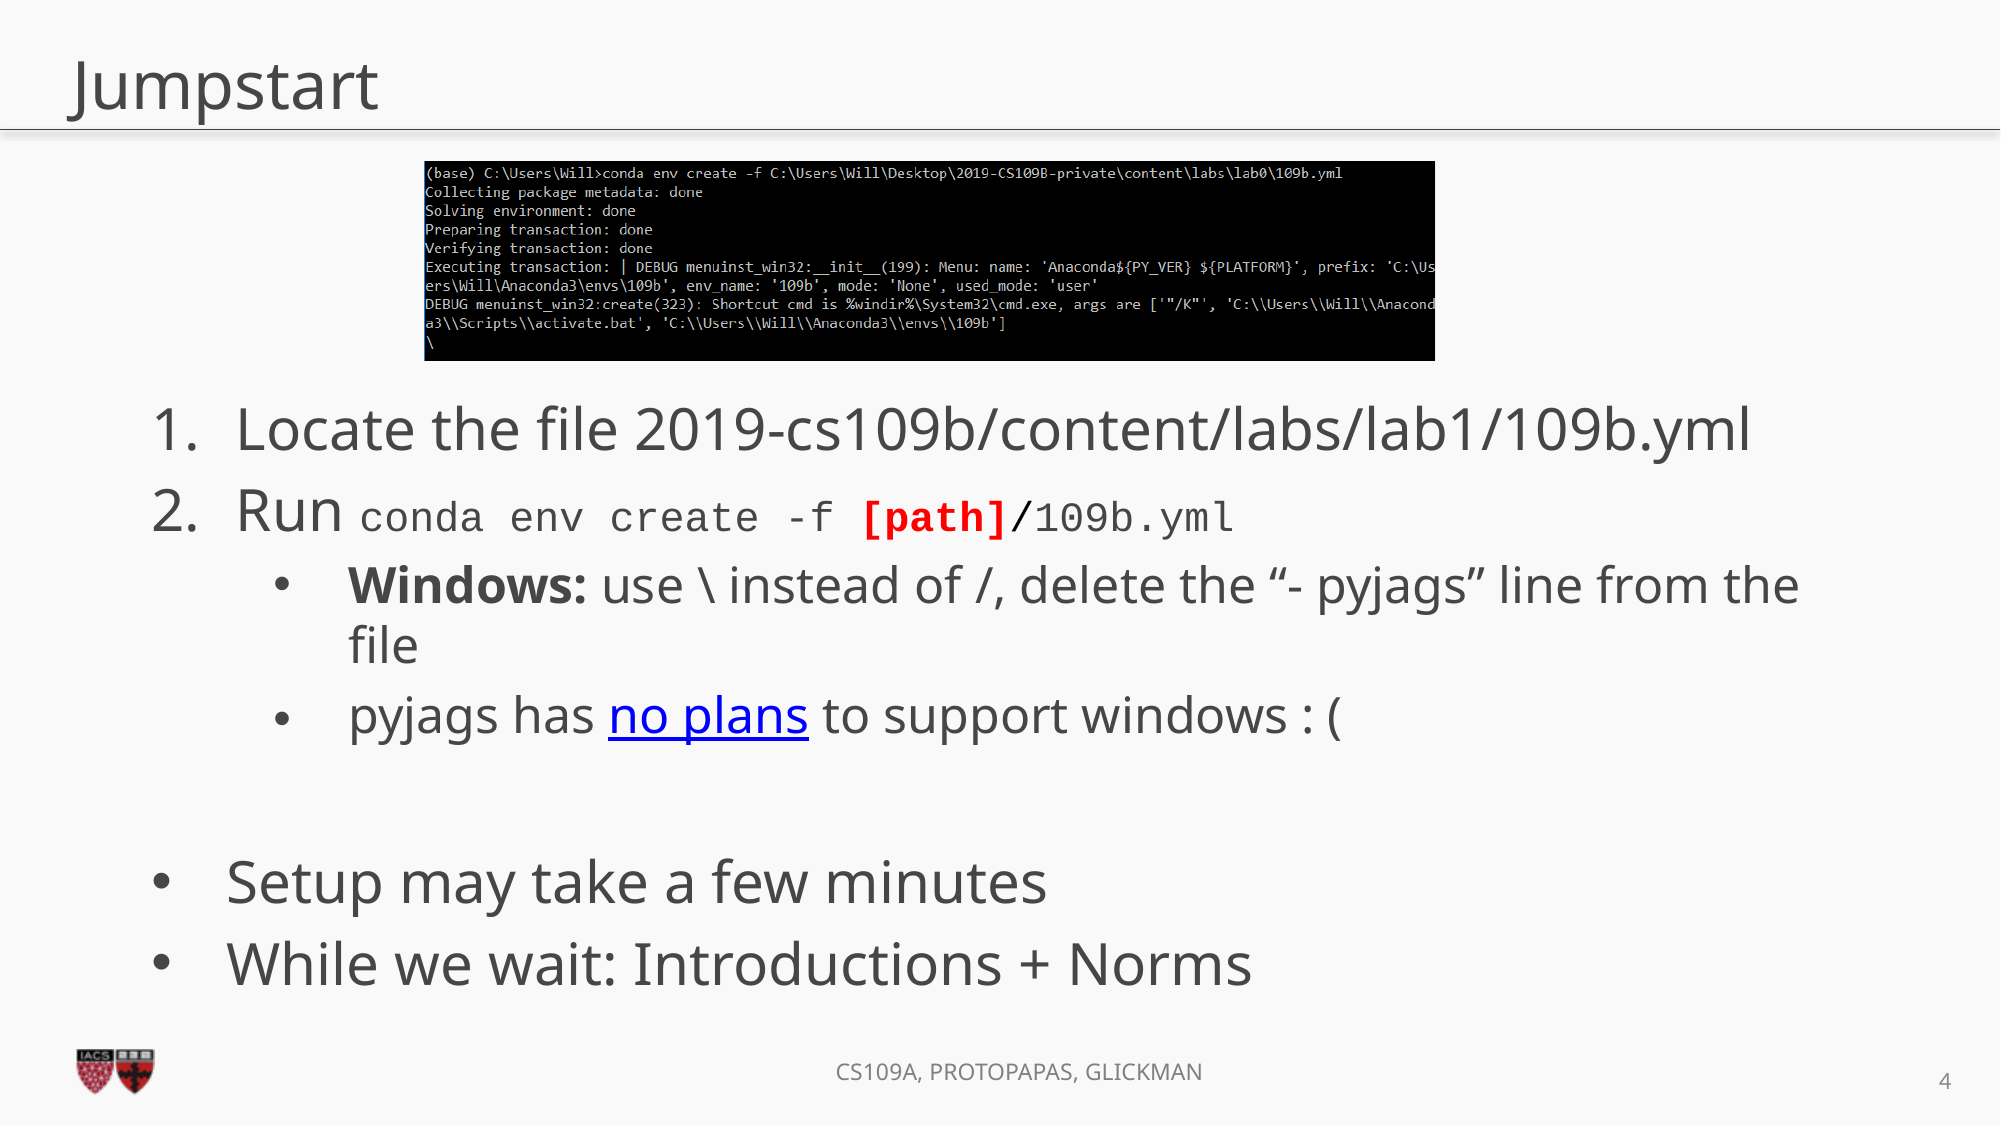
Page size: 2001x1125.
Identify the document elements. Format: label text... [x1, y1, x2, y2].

picture [423, 161, 1436, 361]
title Jumpstart [57, 35, 1943, 162]
slide_number 4 [1500, 1050, 1967, 1110]
picture [75, 1049, 155, 1095]
list Locate the file 2019-cs109b/content/labs/lab1/109b.yml Run conda env create -f [path]/109b.yml Windows: use \ instead of /, delete the “- pyjags” line from the file pyjags has no plans to support windows : ( Setup may take a few minutes While we wait: Introductions + Norms [136, 384, 1831, 1018]
